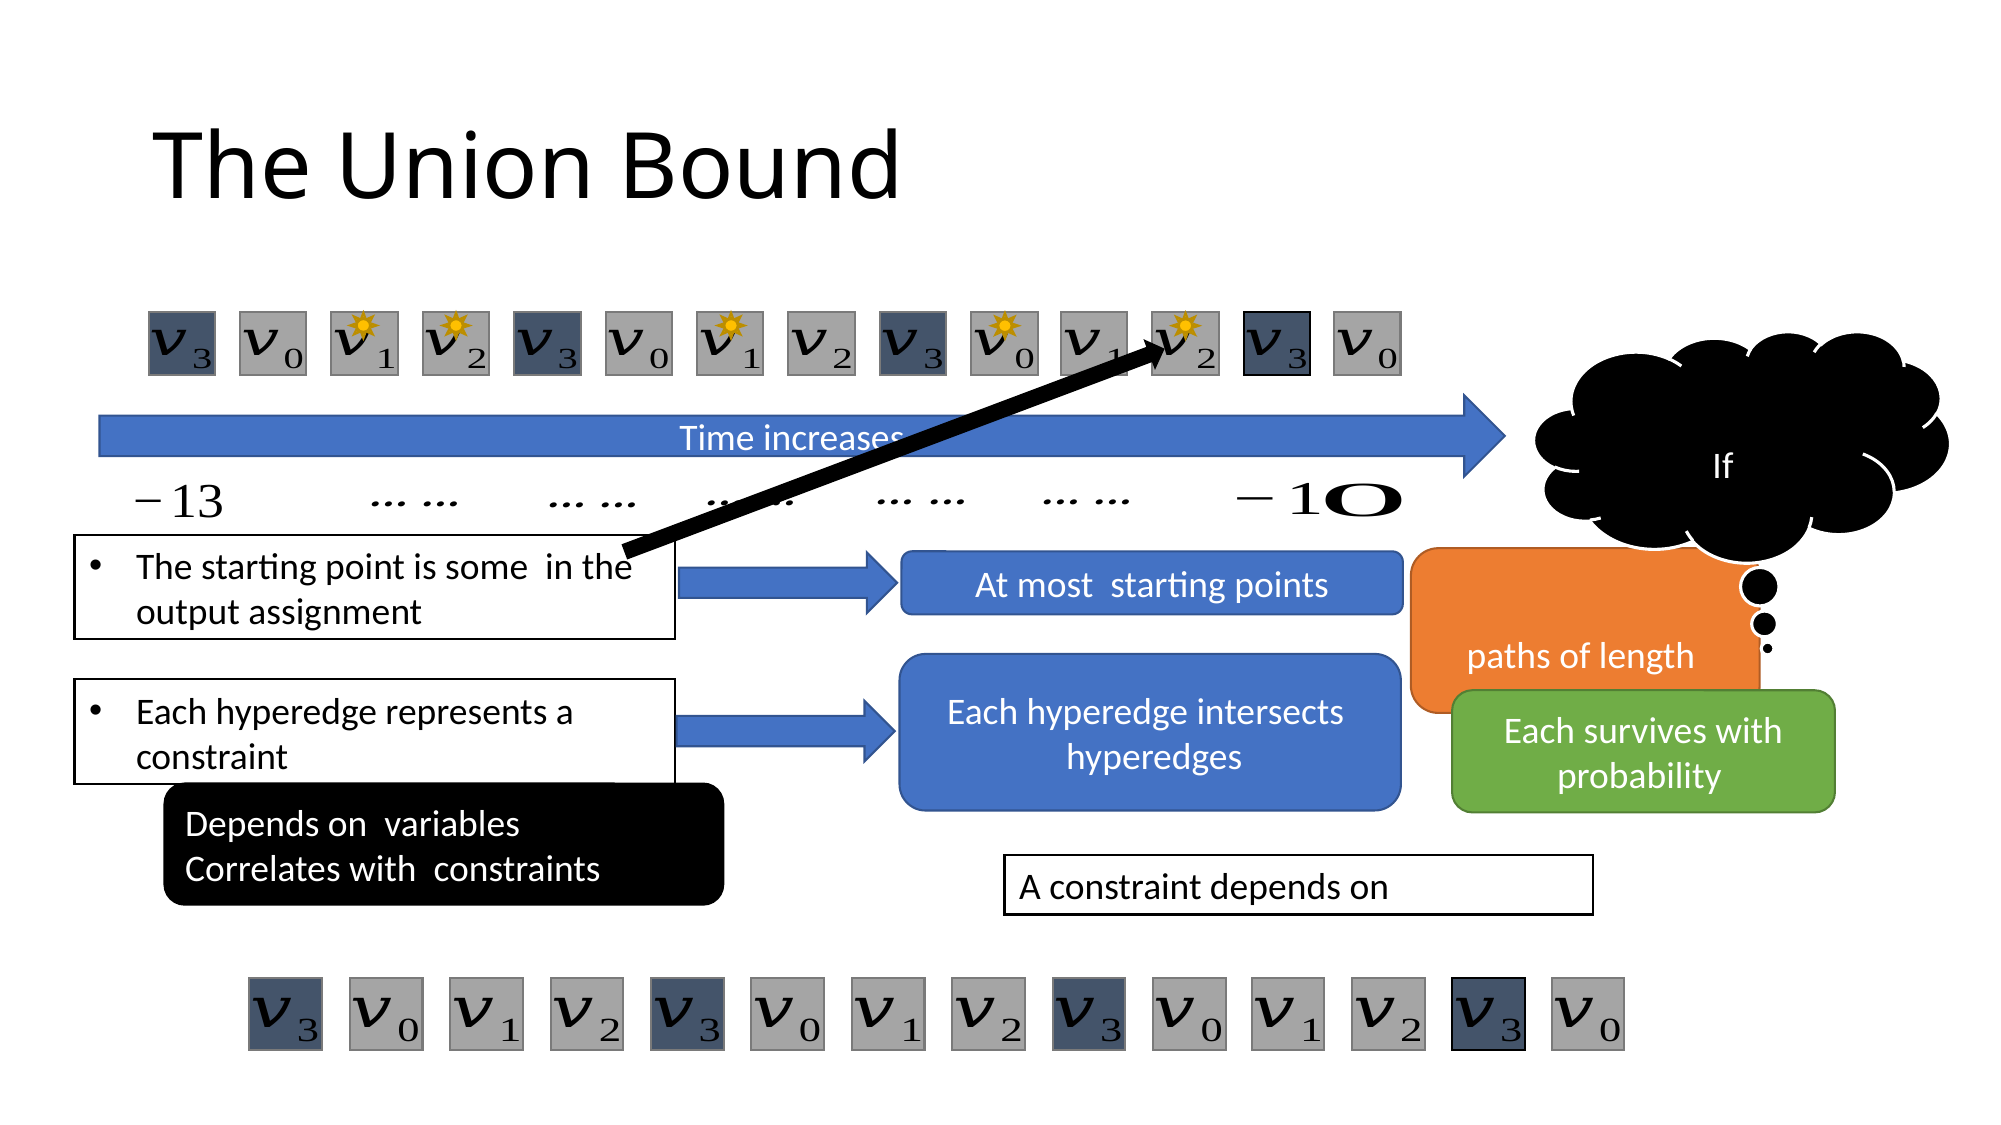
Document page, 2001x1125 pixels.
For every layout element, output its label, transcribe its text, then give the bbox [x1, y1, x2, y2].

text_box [250, 978, 1624, 1050]
title The Union Bound [137, 59, 1863, 278]
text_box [99, 259, 1505, 529]
text_box Each hyperedge represents a constraint [73, 678, 676, 785]
text_box [675, 698, 897, 764]
text_box [621, 529, 709, 560]
text_box [677, 549, 899, 616]
